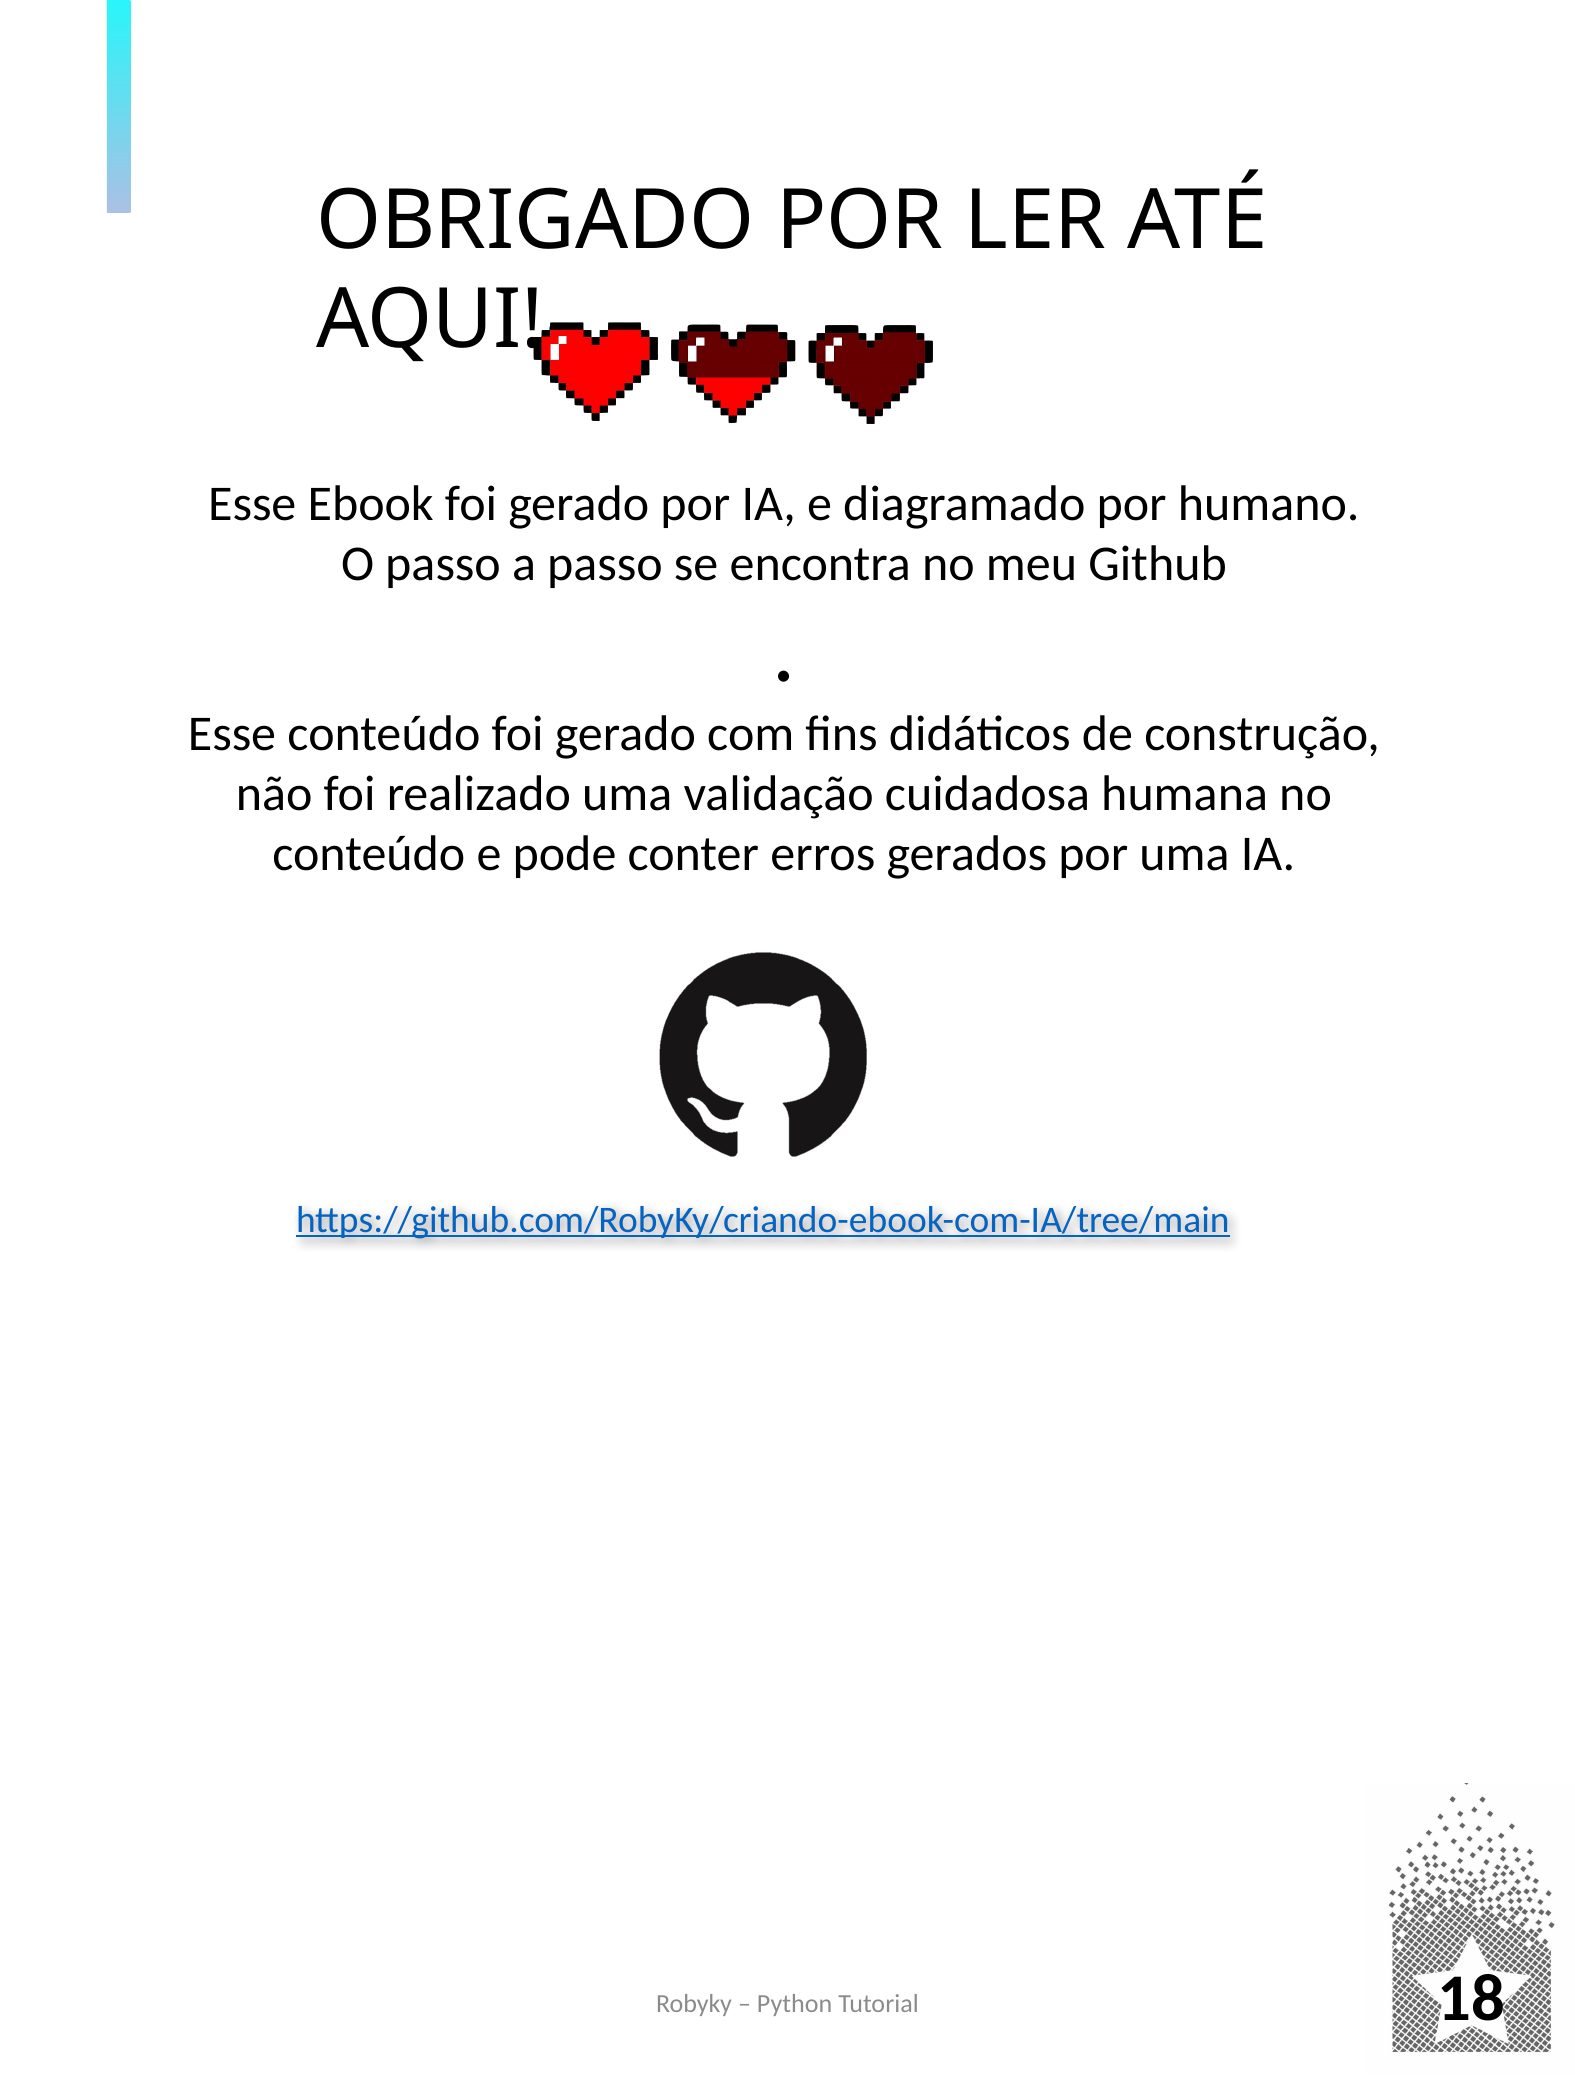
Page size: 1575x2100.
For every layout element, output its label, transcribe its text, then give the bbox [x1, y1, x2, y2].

picture [521, 303, 953, 432]
text_box Esse Ebook foi gerado por IA, e diagramado por humano. O passo a passo se encontra no meu Github . Esse conteúdo foi gerado com fins didáticos de construção, não foi realizado uma validação cuidadosa humana no conteúdo e pode conter erros gerados por uma IA. [142, 462, 1426, 888]
text_box [106, 0, 131, 213]
picture [1365, 1783, 1575, 2075]
text_box https://github.com/RobyKy/criando-ebook-com-IA/tree/main [142, 1163, 1384, 1271]
text_box OBRIGADO POR LER ATÉ AQUI! [301, 157, 1385, 373]
picture [625, 916, 901, 1192]
footer Robyky – Python Tutorial [521, 1946, 1054, 2059]
